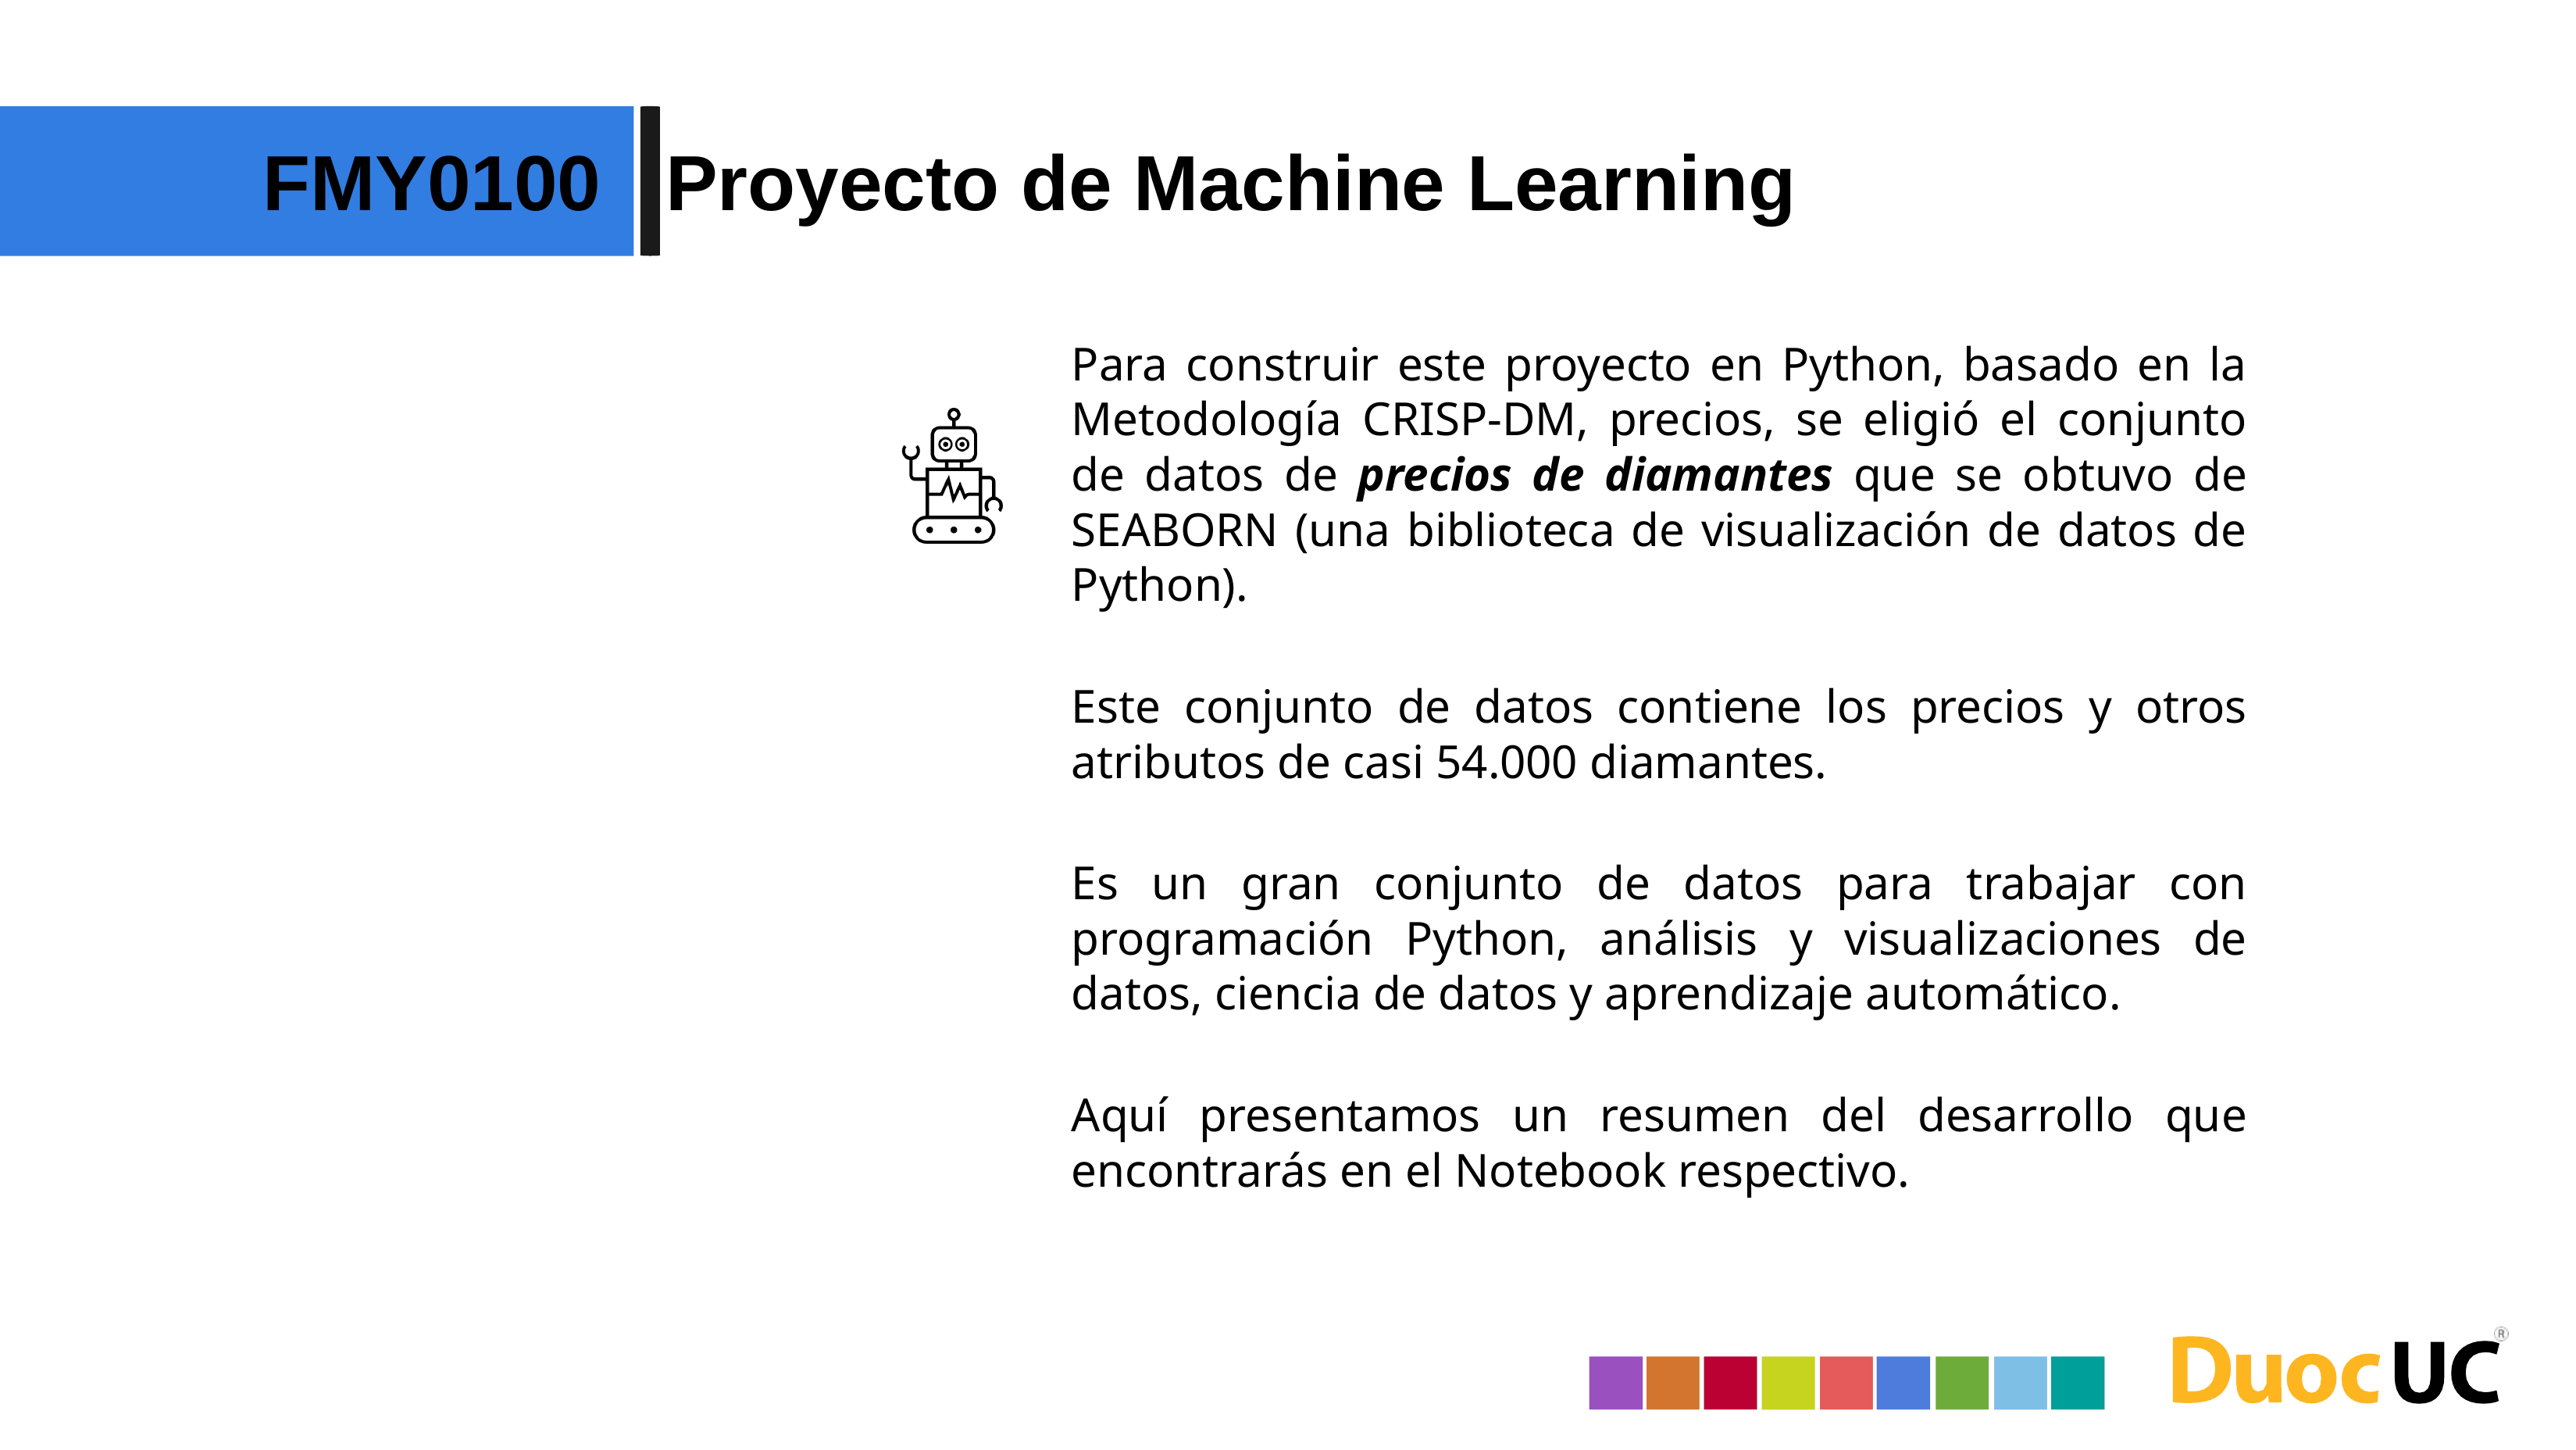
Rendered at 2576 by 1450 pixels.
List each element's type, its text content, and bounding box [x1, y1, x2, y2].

picture [2494, 1327, 2509, 1341]
text_box Para construir este proyecto en Python, basado en la Metodología CRISP-DM, precios, se eligió el conjunto de datos de precios de diamantes que se obtuvo de SEABORN (una biblioteca de visualización de datos de Python). Este conjunto de datos contiene los precios y otros atributos de casi 54.000 diamantes. Es un gran conjunto de datos para trabajar con programación Python, análisis y visualizaciones de datos, ciencia de datos y aprendizaje automático. Aquí presentamos un resumen del desarrollo que encontrarás en el Notebook respectivo. [1065, 323, 2248, 1196]
picture [1579, 1327, 2121, 1434]
picture [874, 398, 1033, 557]
list FMY0100 Proyecto de Machine Learning [262, 132, 1927, 270]
